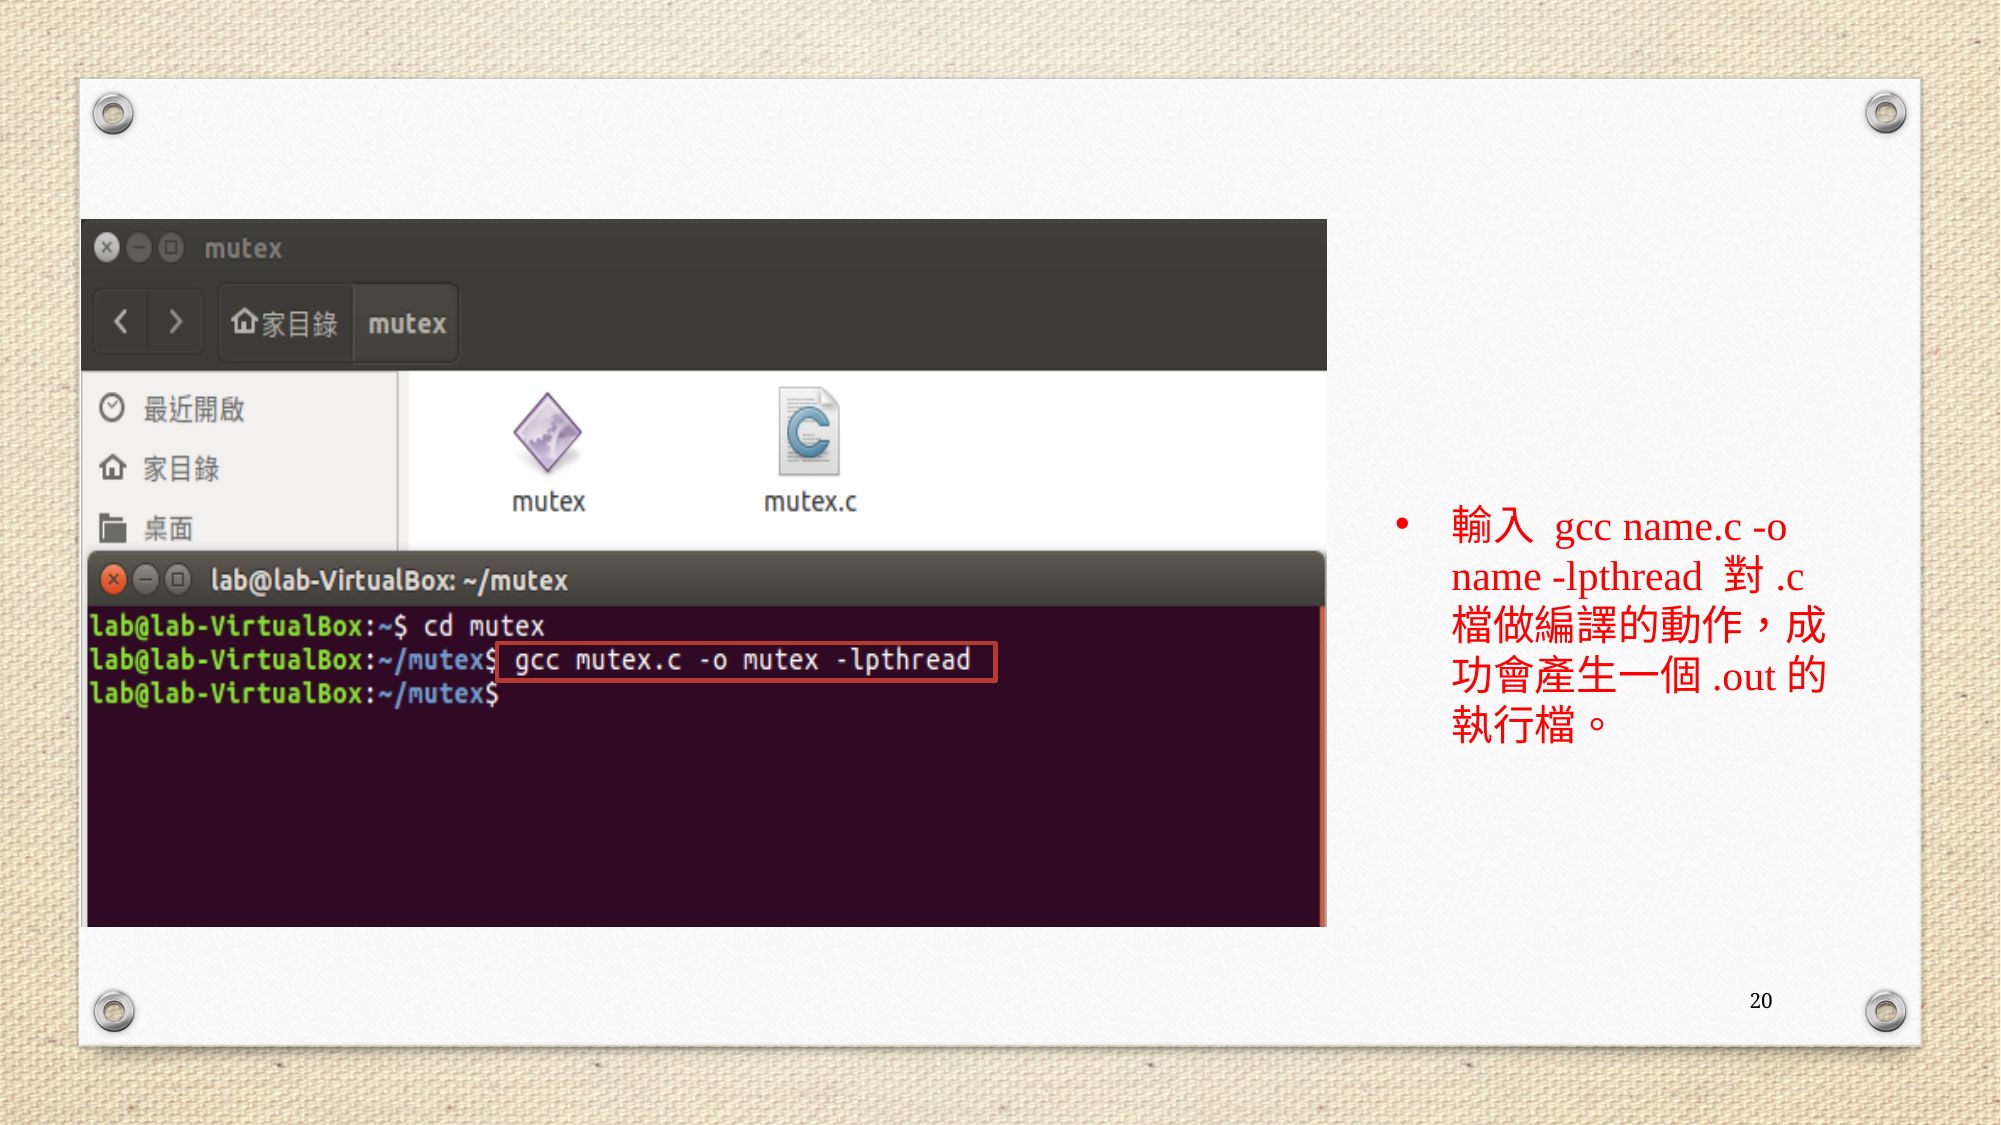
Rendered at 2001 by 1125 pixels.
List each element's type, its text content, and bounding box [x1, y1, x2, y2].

picture [0, 0, 2001, 1125]
slide_number 20 [1698, 979, 1788, 1025]
text_box 輸入 gcc name.c -o name -lpthread 對.c檔做編譯的動作，成功會產生一個.out的執行檔。 [1380, 491, 1843, 756]
